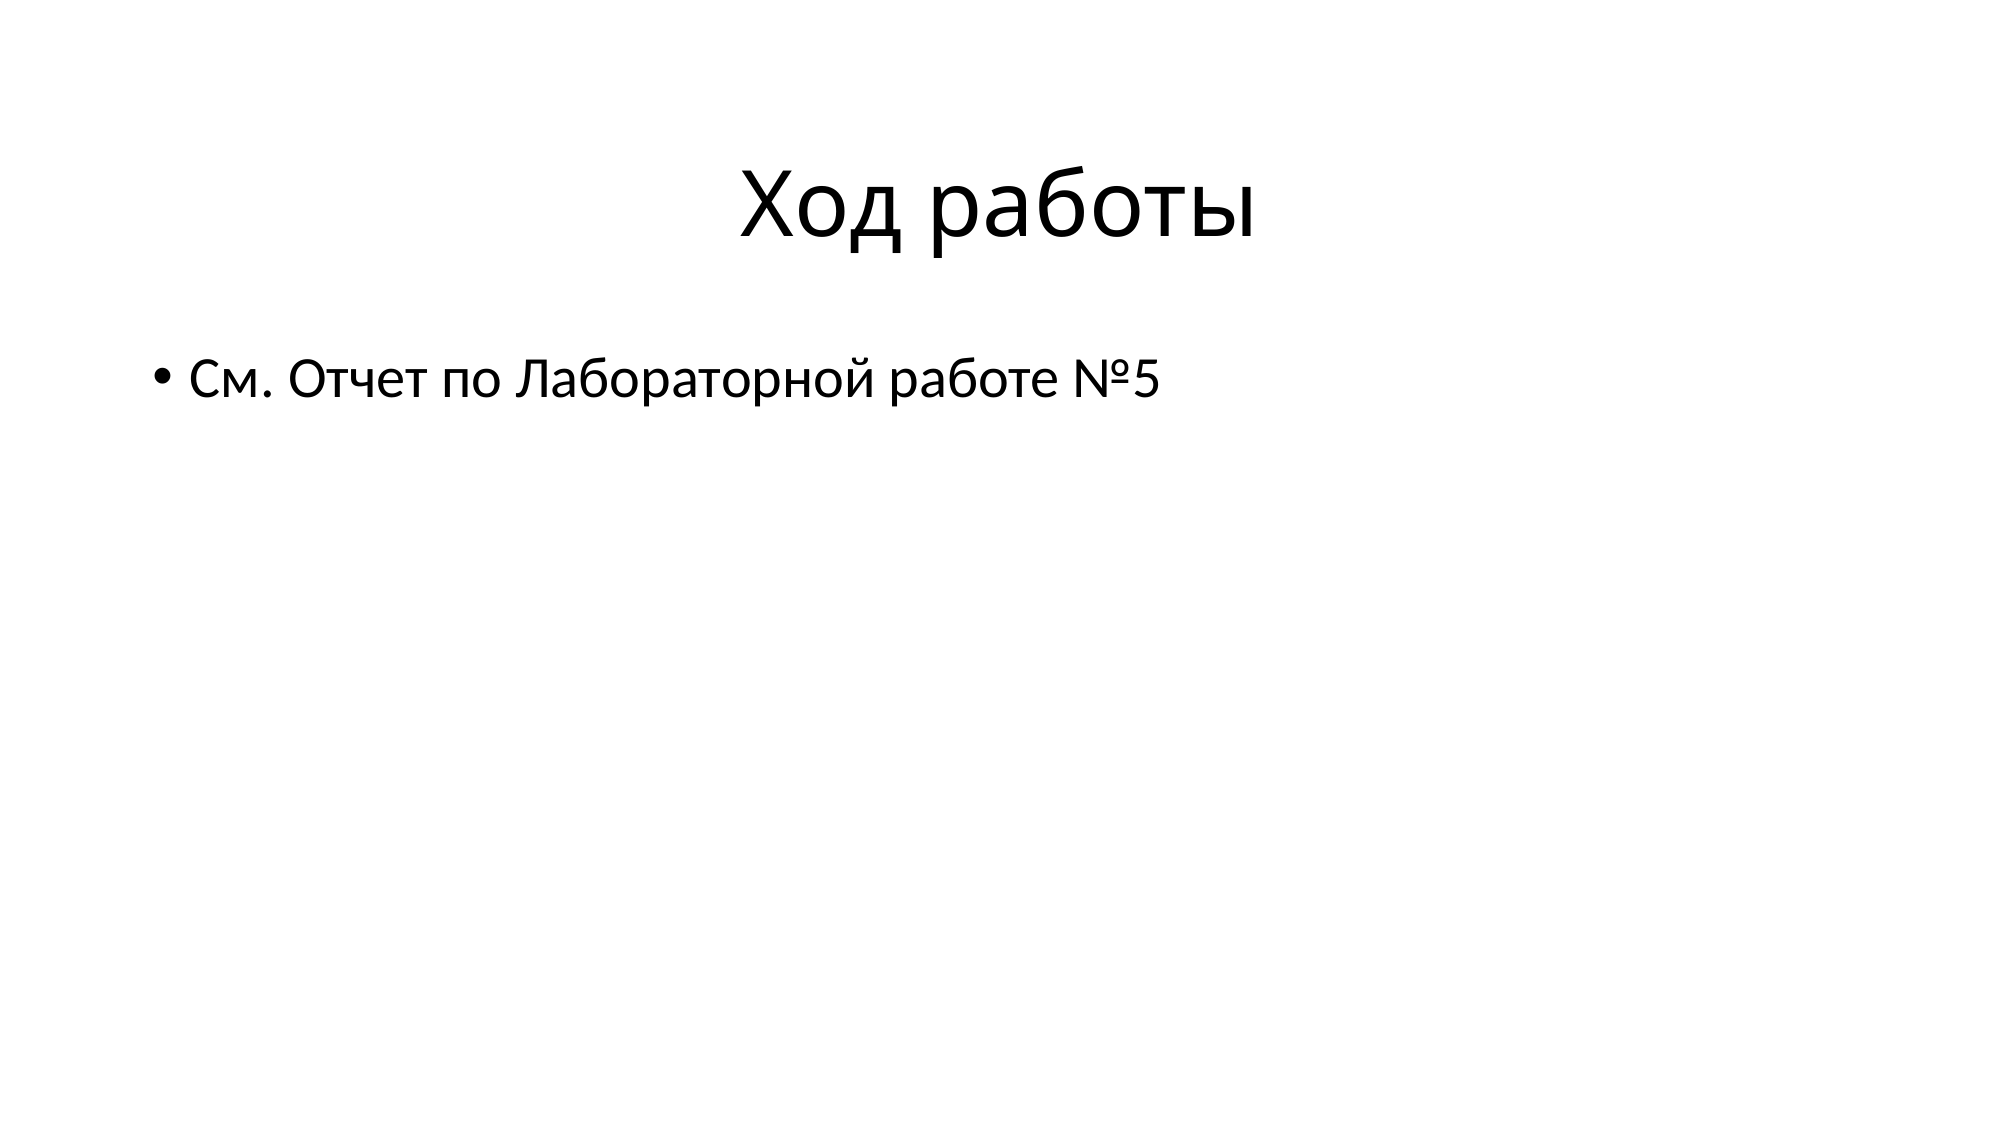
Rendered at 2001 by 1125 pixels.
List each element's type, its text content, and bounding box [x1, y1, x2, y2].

title Ход работы [137, 98, 1863, 316]
list См. Отчет по Лабораторной работе №5 [137, 339, 1863, 1054]
